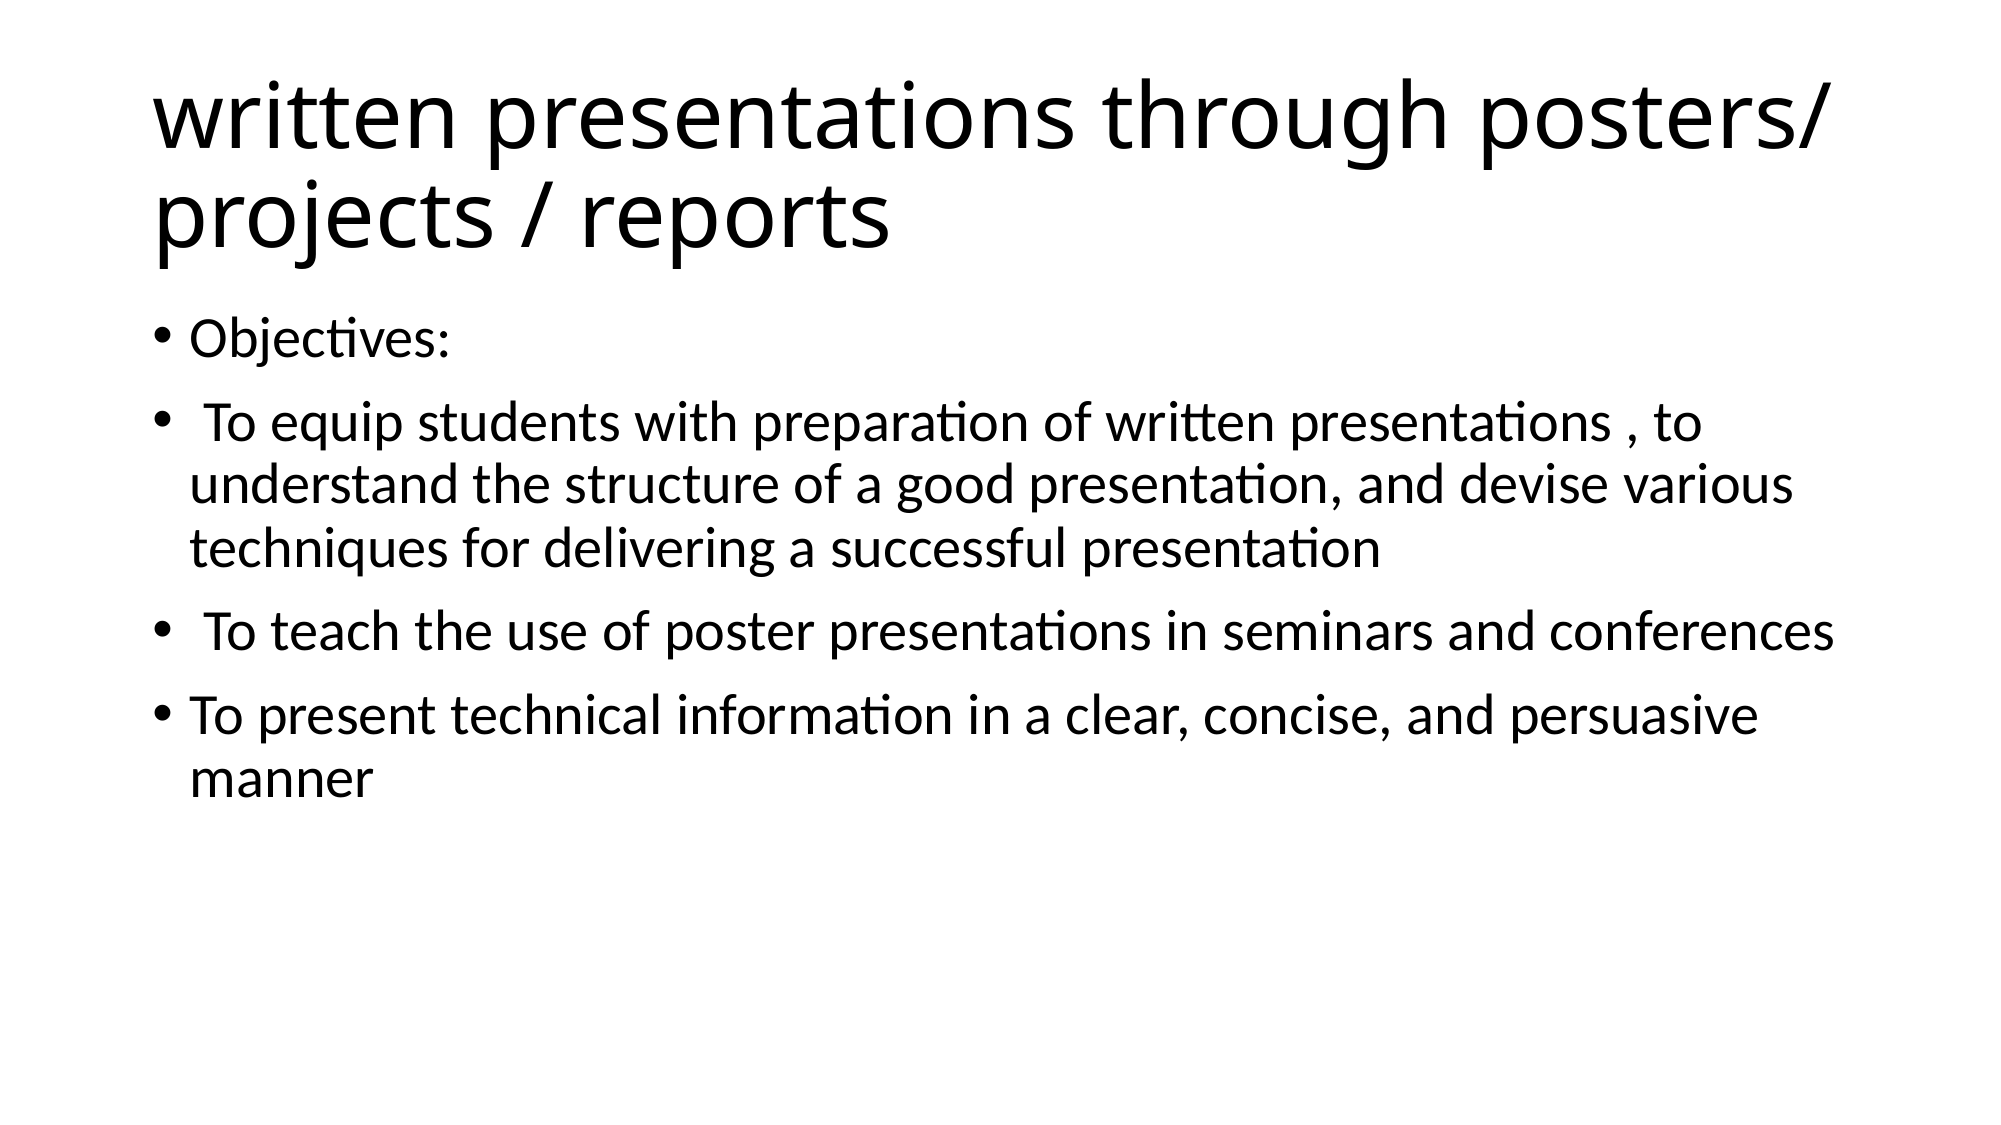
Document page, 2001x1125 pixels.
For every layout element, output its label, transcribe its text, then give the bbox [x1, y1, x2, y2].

list Objectives: To equip students with preparation of written presentations , to understand the structure of a good presentation, and devise various techniques for delivering a successful presentation To teach the use of poster presentations in seminars and conferences To present technical information in a clear, concise, and persuasive manner [137, 299, 1863, 1014]
title written presentations through posters/ projects / reports [137, 59, 1863, 278]
